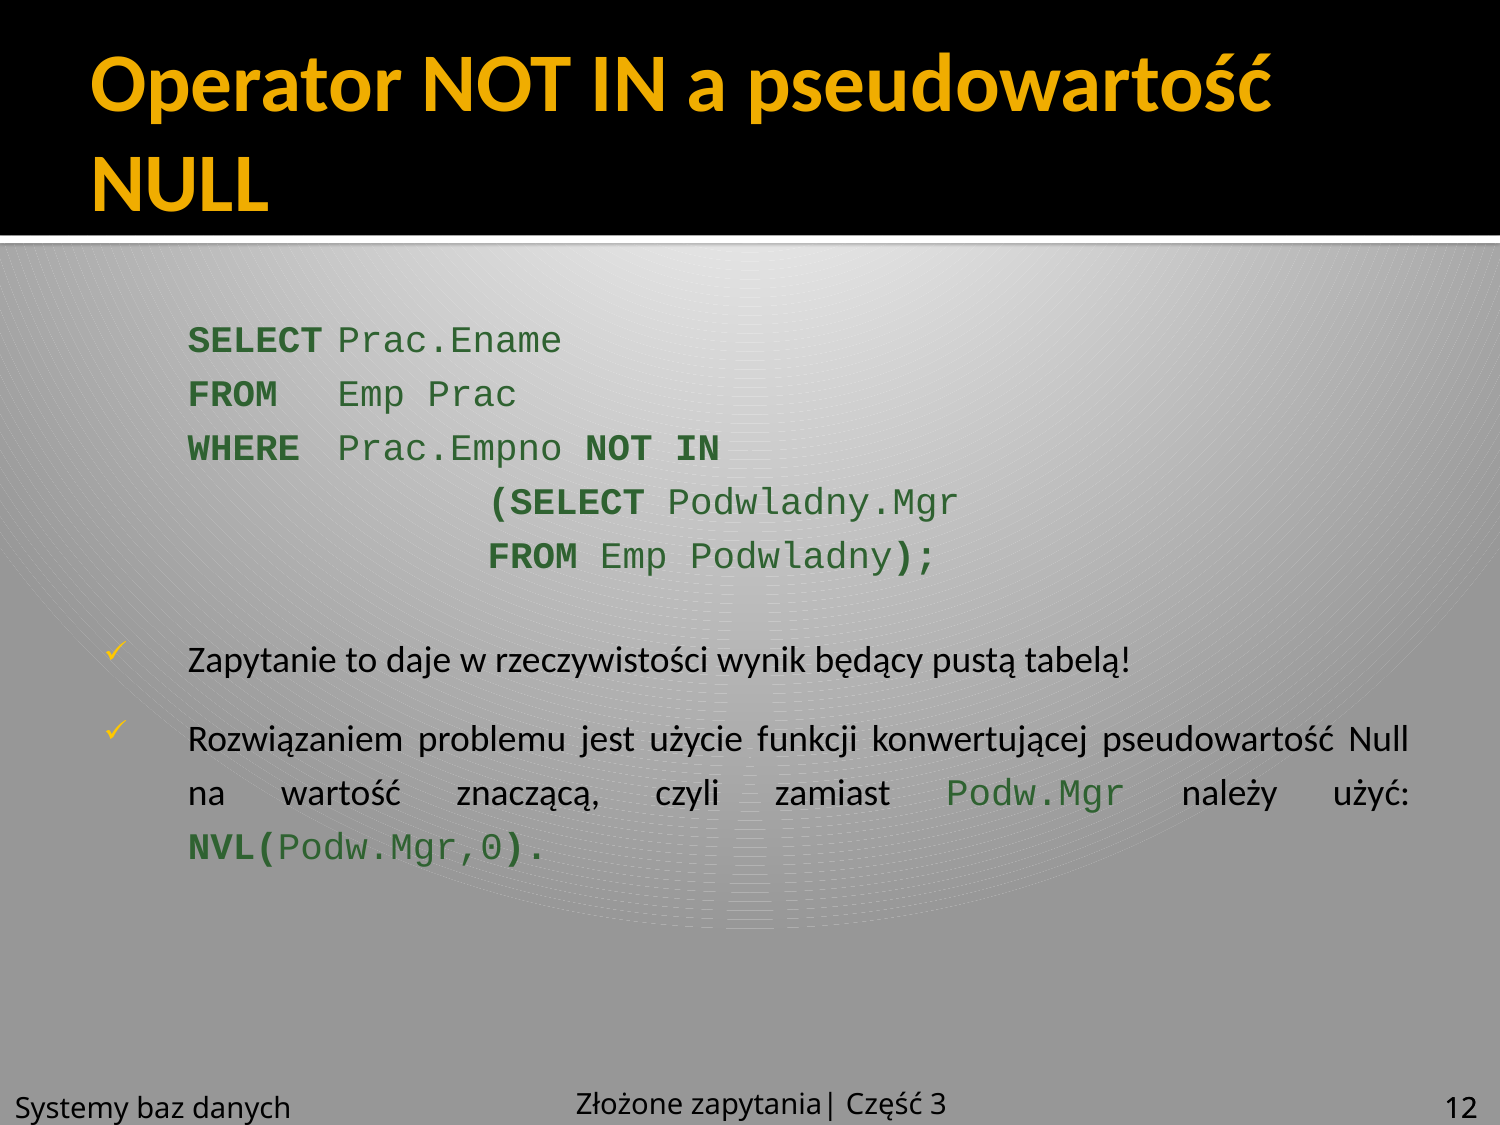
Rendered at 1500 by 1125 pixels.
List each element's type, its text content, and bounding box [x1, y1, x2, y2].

list SELECT Prac.Ename FROM Emp Prac WHERE Prac.Empno NOT IN (SELECT Podwladny.Mgr FROM Emp Podwladny); Zapytanie to daje w rzeczywistości wynik będący pustą tabelą! Rozwiązaniem problemu jest użycie funkcji konwertującej pseudowartość Null na wartość znaczącą, czyli zamiast Podw.Mgr należy użyć: NVL(Podw.Mgr,0). [75, 291, 1425, 881]
title Operator NOT IN a pseudowartość NULL [75, 19, 1425, 237]
text_box Złożone zapytania| Część 3 [561, 1078, 987, 1125]
